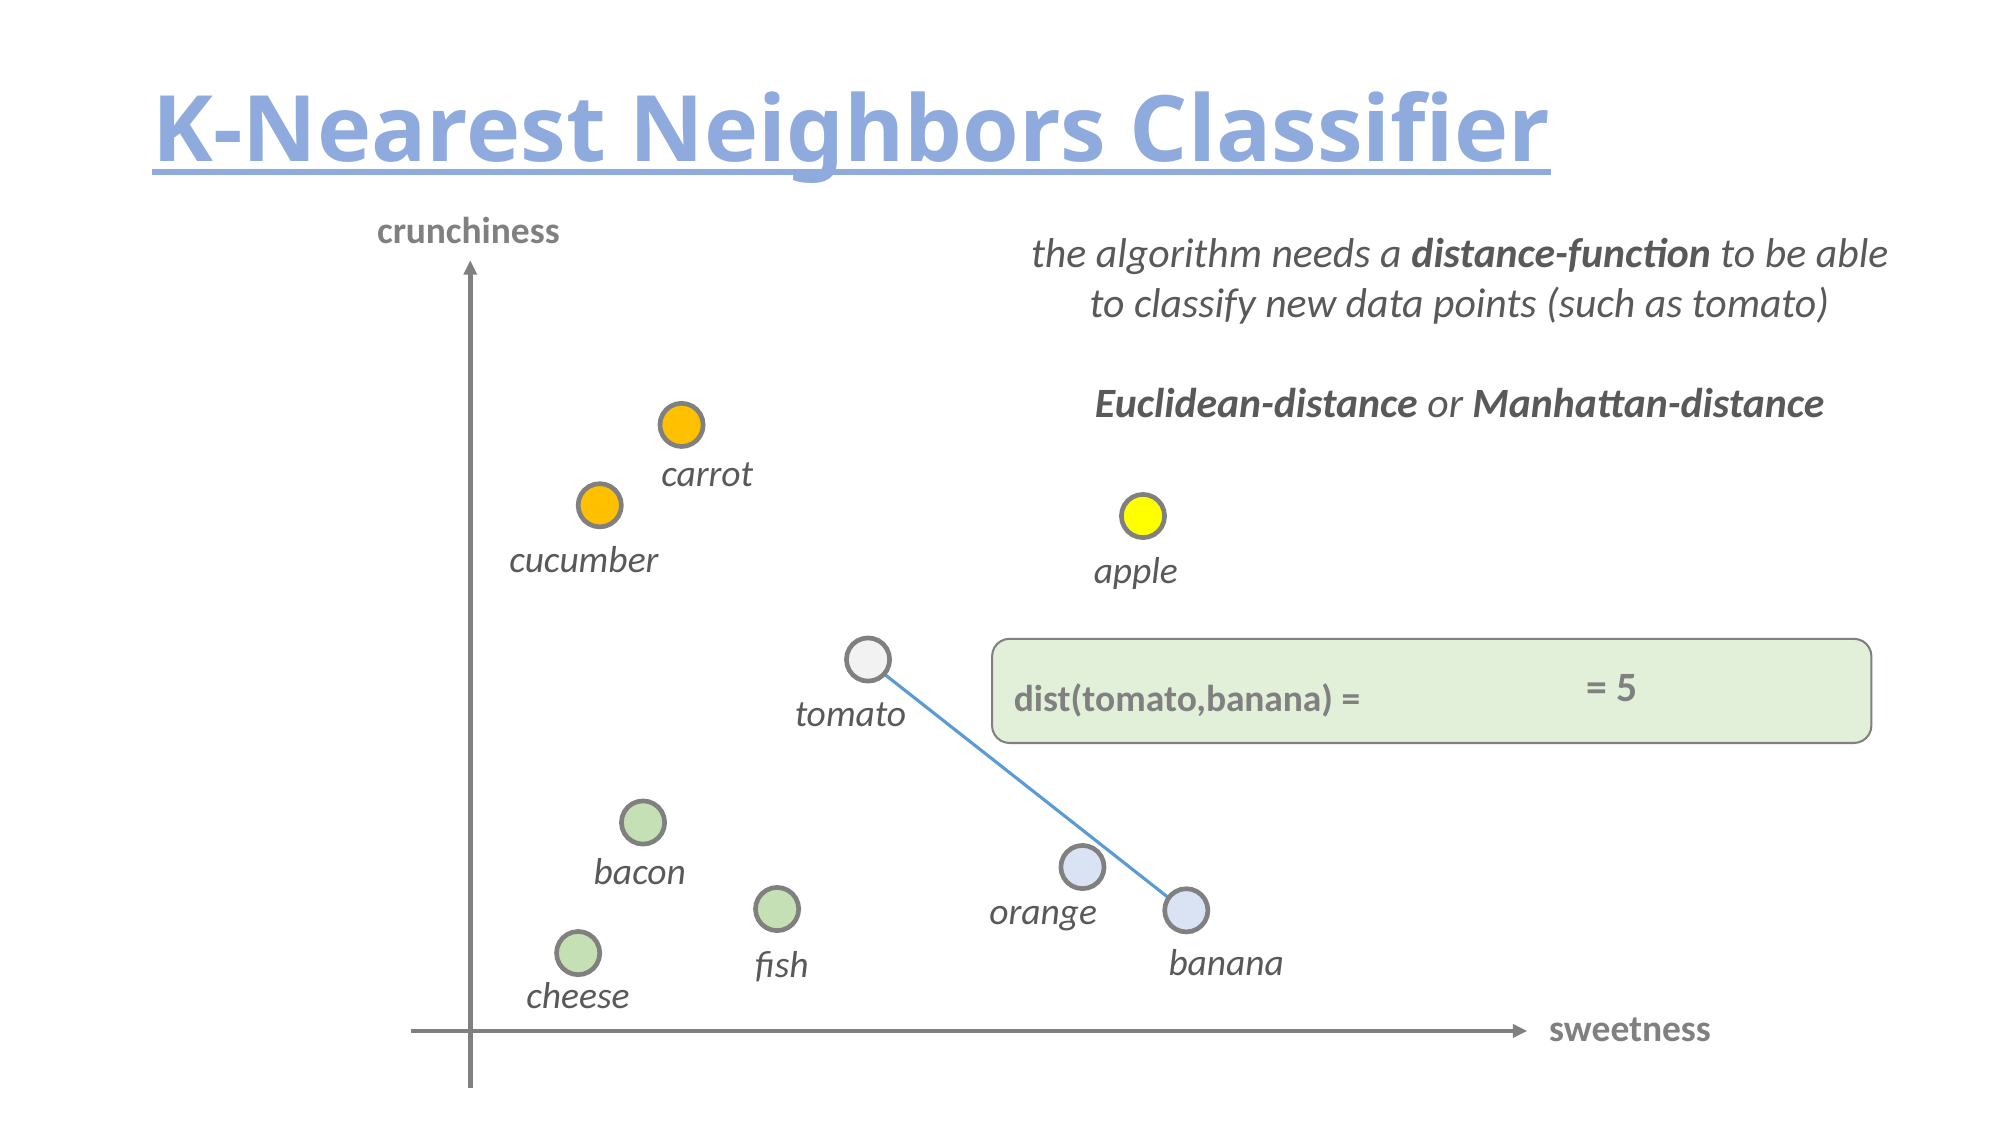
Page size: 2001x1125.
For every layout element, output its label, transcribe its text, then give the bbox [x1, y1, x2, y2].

text_box crunchiness [362, 198, 576, 258]
text_box banana [1153, 930, 1299, 991]
text_box [1120, 493, 1166, 538]
text_box [1163, 887, 1209, 930]
text_box [555, 930, 601, 963]
text_box the algorithm needs a distance-function to be able to classify new data points (such as tomato) Euclidean-distance or Manhattan-distance [1016, 218, 1904, 433]
text_box [754, 886, 800, 932]
text_box [620, 799, 666, 839]
title K-Nearest Neighbors Classifier [137, 23, 1863, 241]
text_box [658, 402, 705, 441]
text_box tomato [780, 681, 867, 741]
text_box dist(tomato,banana) = [1185, 666, 1385, 726]
text_box bacon [578, 839, 701, 900]
text_box [991, 637, 1873, 745]
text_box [867, 660, 1185, 910]
text_box cucumber [494, 527, 674, 587]
text_box apple [1078, 538, 1193, 599]
text_box sweetness [1534, 996, 1727, 1057]
text_box carrot [646, 441, 769, 502]
text_box orange [974, 910, 1113, 940]
text_box [845, 636, 891, 681]
text_box [577, 482, 623, 527]
text_box cheese [511, 963, 645, 1024]
text_box fish [740, 932, 824, 992]
